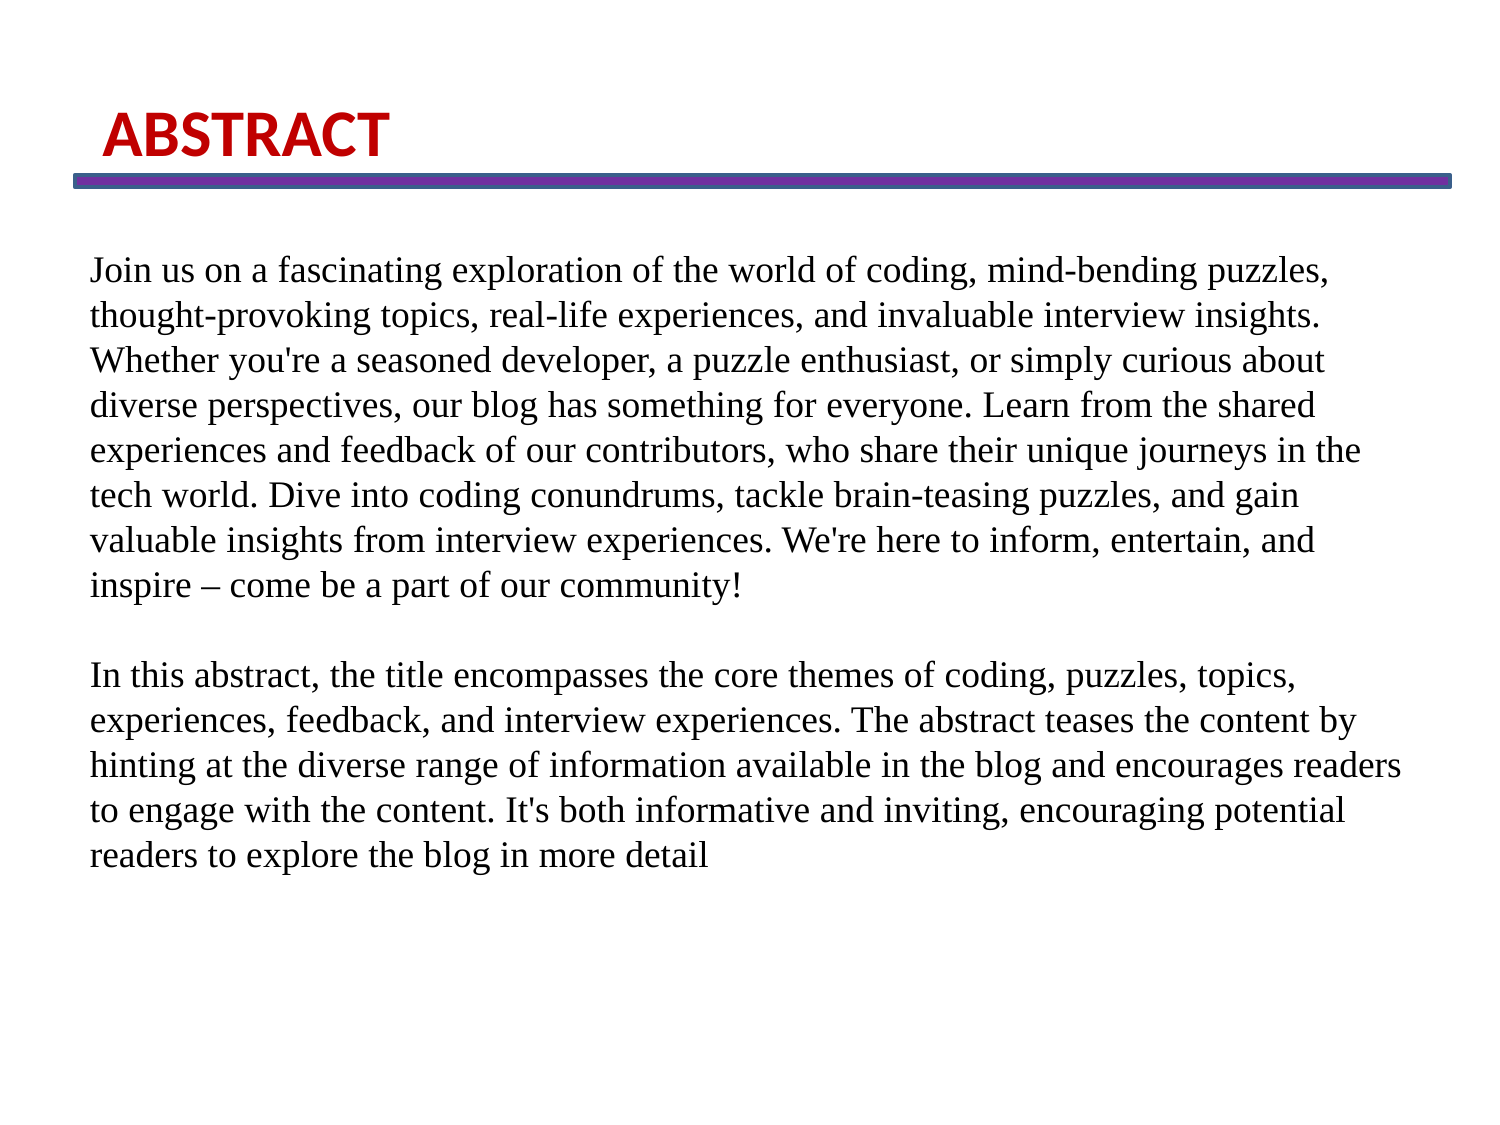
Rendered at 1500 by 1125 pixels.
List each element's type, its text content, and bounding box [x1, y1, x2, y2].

text_box Join us on a fascinating exploration of the world of coding, mind-bending puzzles, thought-provoking topics, real-life experiences, and invaluable interview insights. Whether you're a seasoned developer, a puzzle enthusiast, or simply curious about diverse perspectives, our blog has something for everyone. Learn from the shared experiences and feedback of our contributors, who share their unique journeys in the tech world. Dive into coding conundrums, tackle brain-teasing puzzles, and gain valuable insights from interview experiences. We're here to inform, entertain, and inspire – come be a part of our community! In this abstract, the title encompasses the core themes of coding, puzzles, topics, experiences, feedback, and interview experiences. The abstract teases the content by hinting at the diverse range of information available in the blog and encourages readers to engage with the content. It's both informative and inviting, encouraging potential readers to explore the blog in more detail [74, 237, 1425, 883]
text_box ABSTRACT [87, 82, 688, 177]
text_box [75, 174, 1450, 188]
